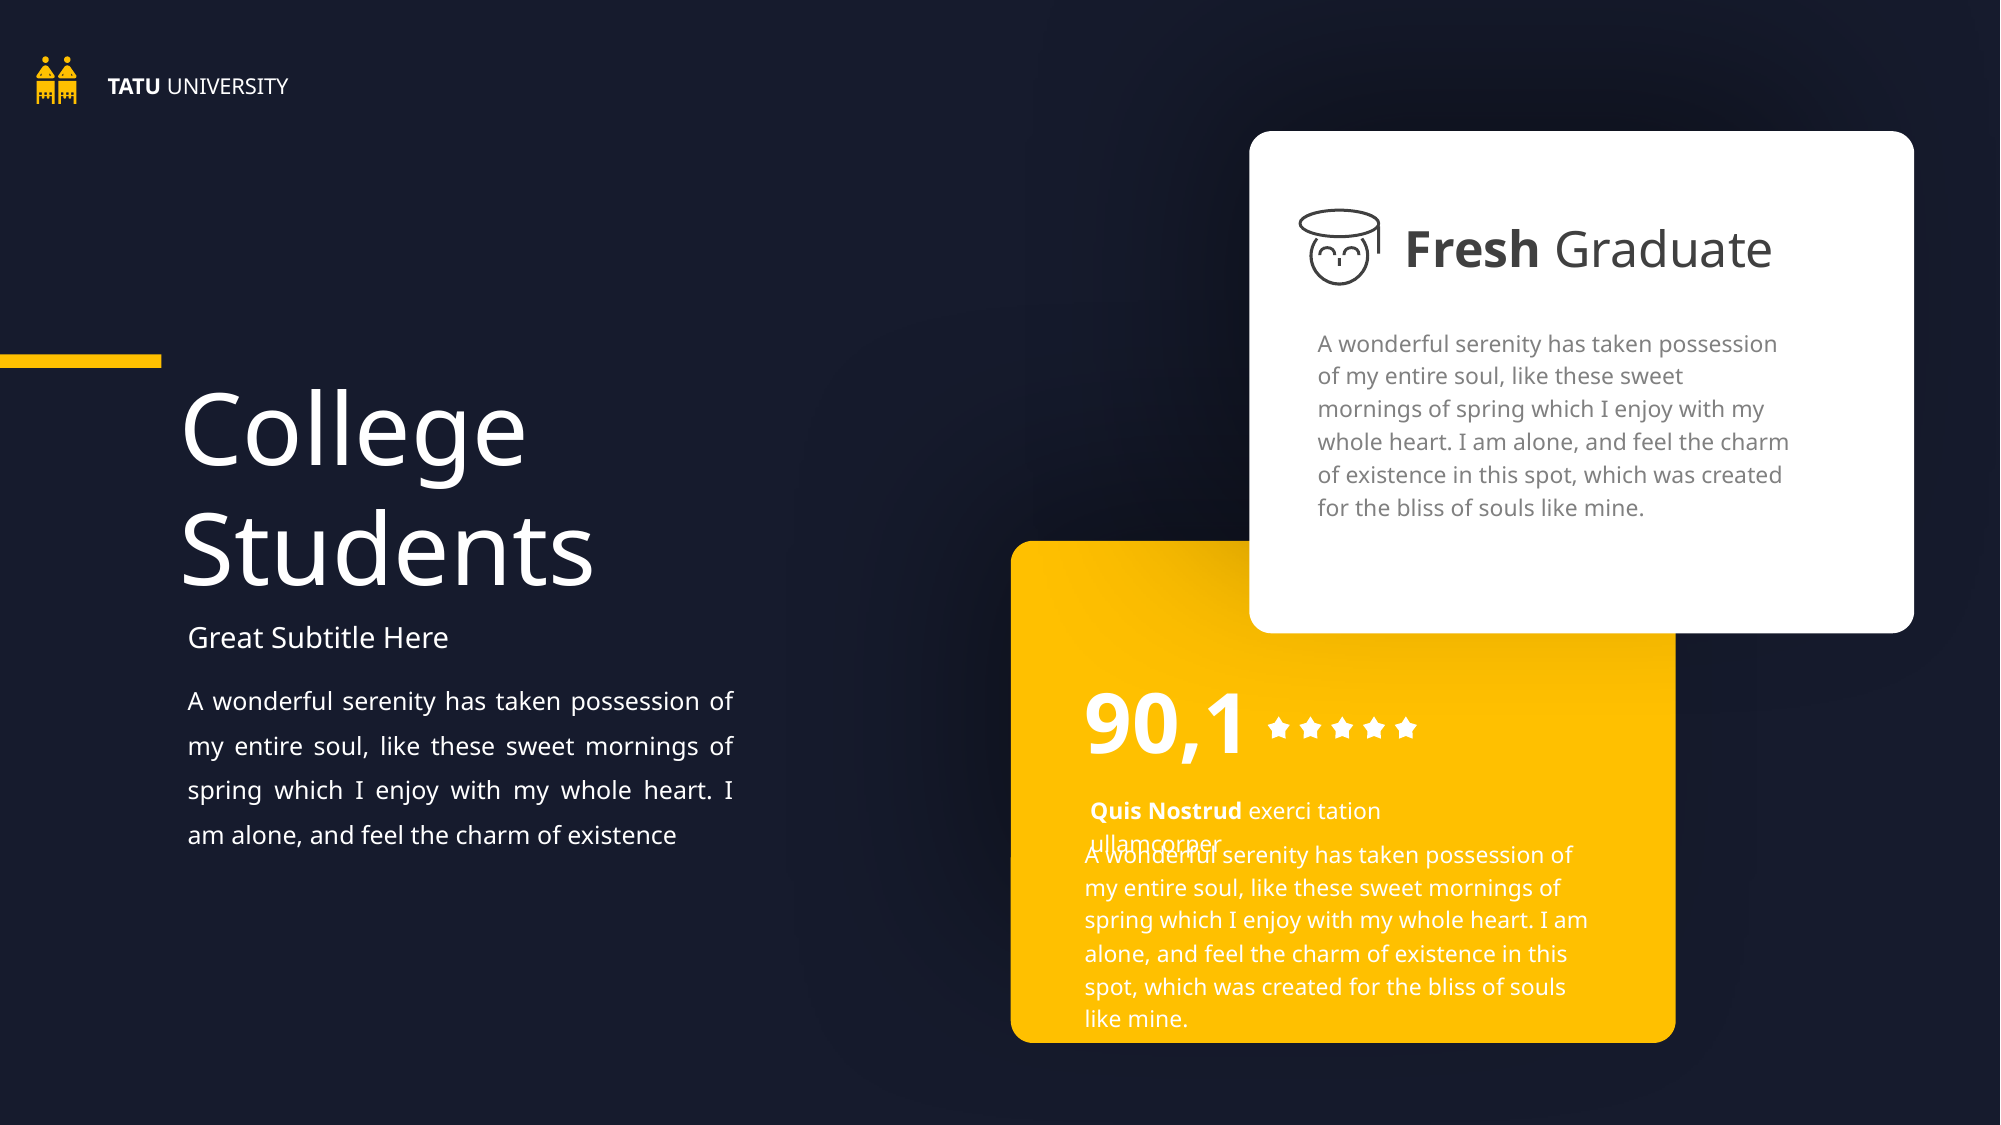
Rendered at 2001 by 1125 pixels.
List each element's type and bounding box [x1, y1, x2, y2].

picture [0, 0, 2000, 1125]
text_box [1267, 716, 1417, 739]
text_box [36, 56, 319, 108]
